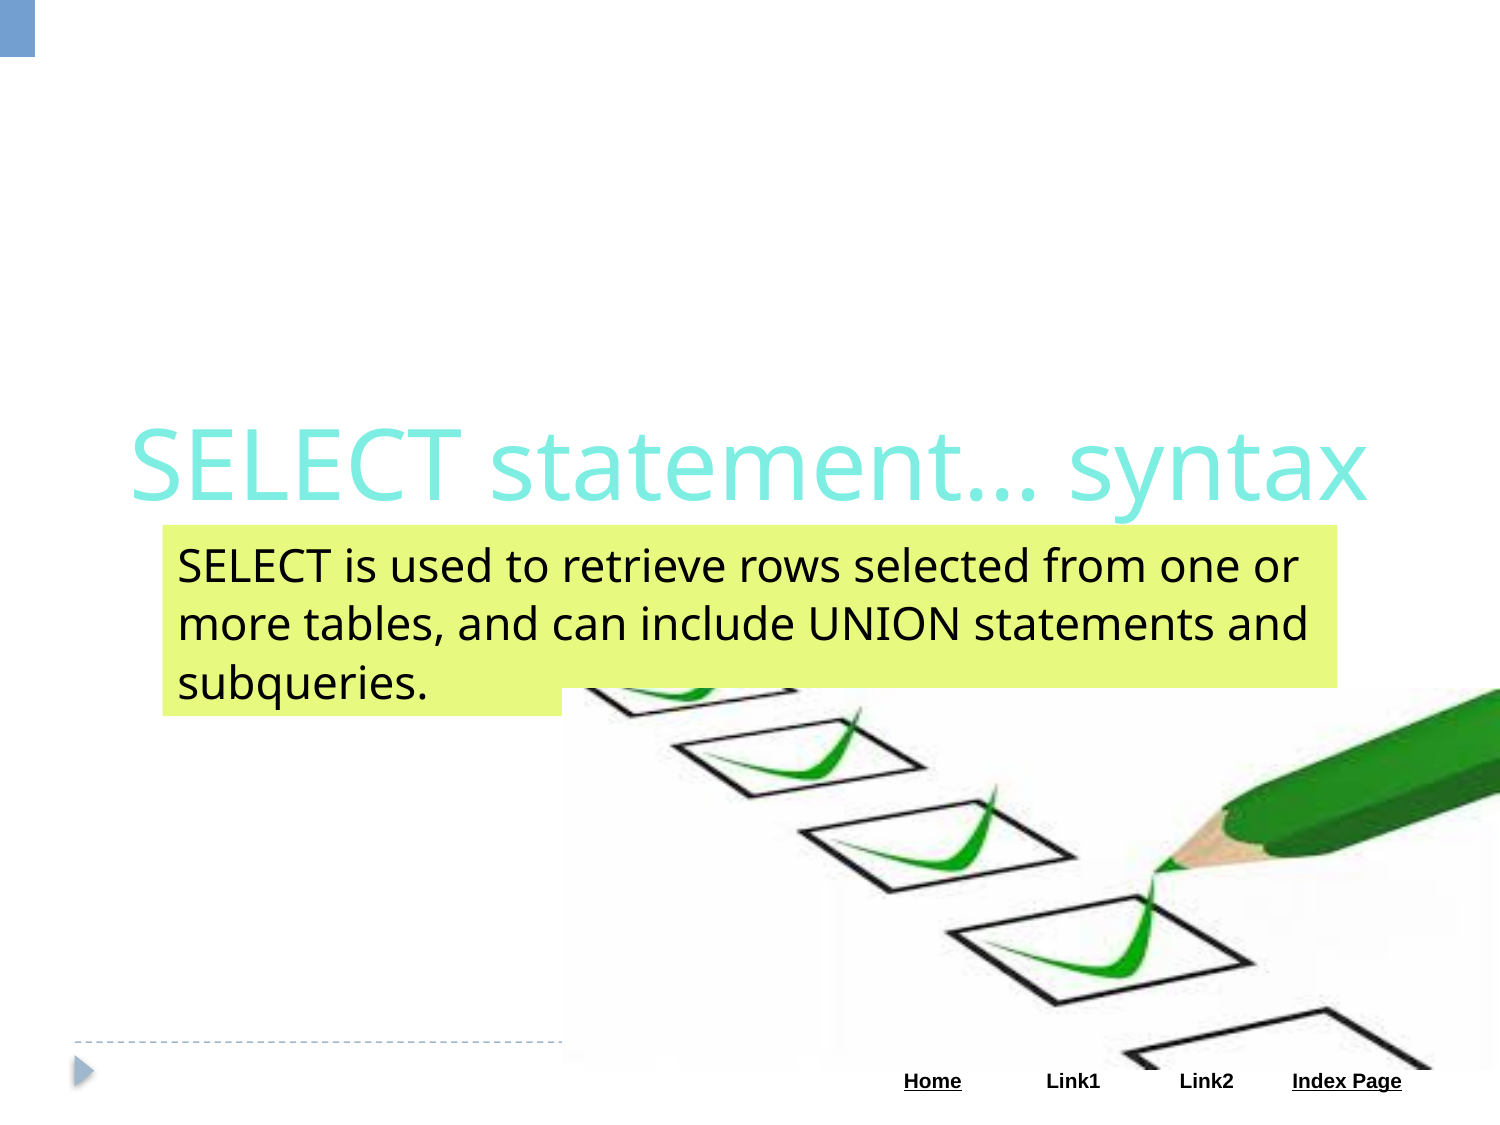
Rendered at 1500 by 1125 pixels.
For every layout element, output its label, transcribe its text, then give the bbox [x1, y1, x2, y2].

picture [562, 688, 1500, 1070]
text_box SELECT is used to retrieve rows selected from one or more tables, and can include UNION statements and subqueries. [162, 524, 1338, 717]
text_box SELECT statement… syntax [24, 387, 1475, 538]
